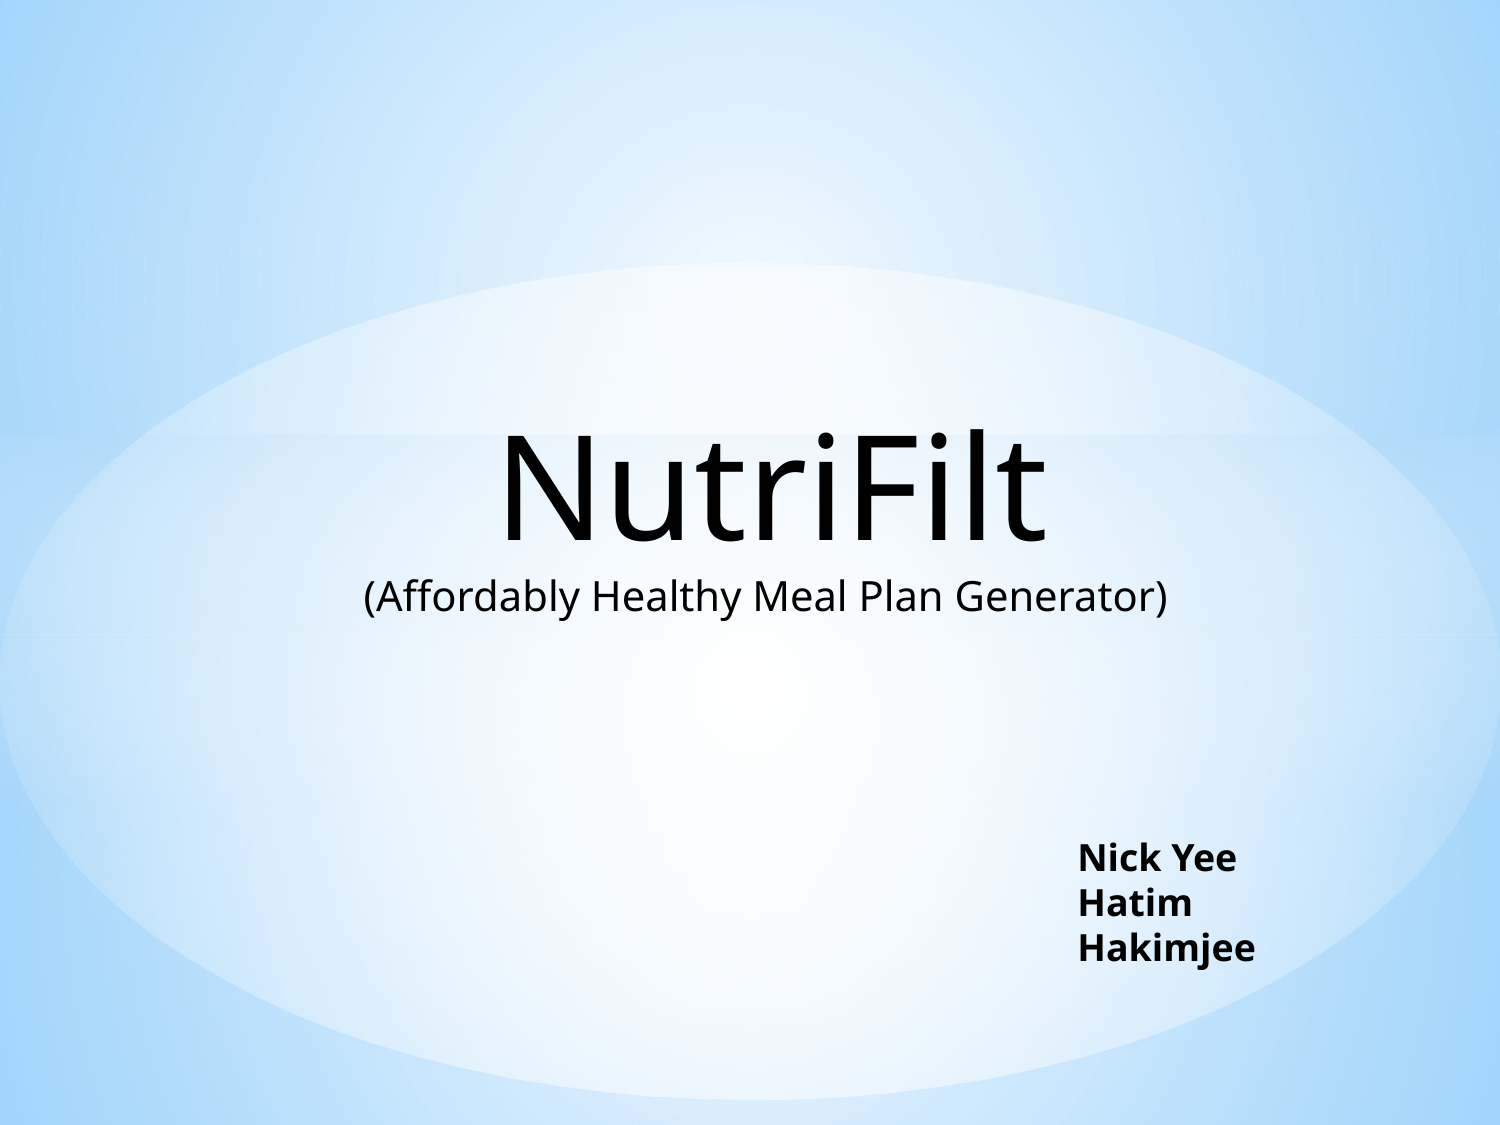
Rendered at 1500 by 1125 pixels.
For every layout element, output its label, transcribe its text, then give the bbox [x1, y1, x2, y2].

text_box Nick Yee Hatim Hakimjee [1062, 826, 1375, 977]
title NutriFilt (Affordably Healthy Meal Plan Generator) [75, 387, 1438, 963]
